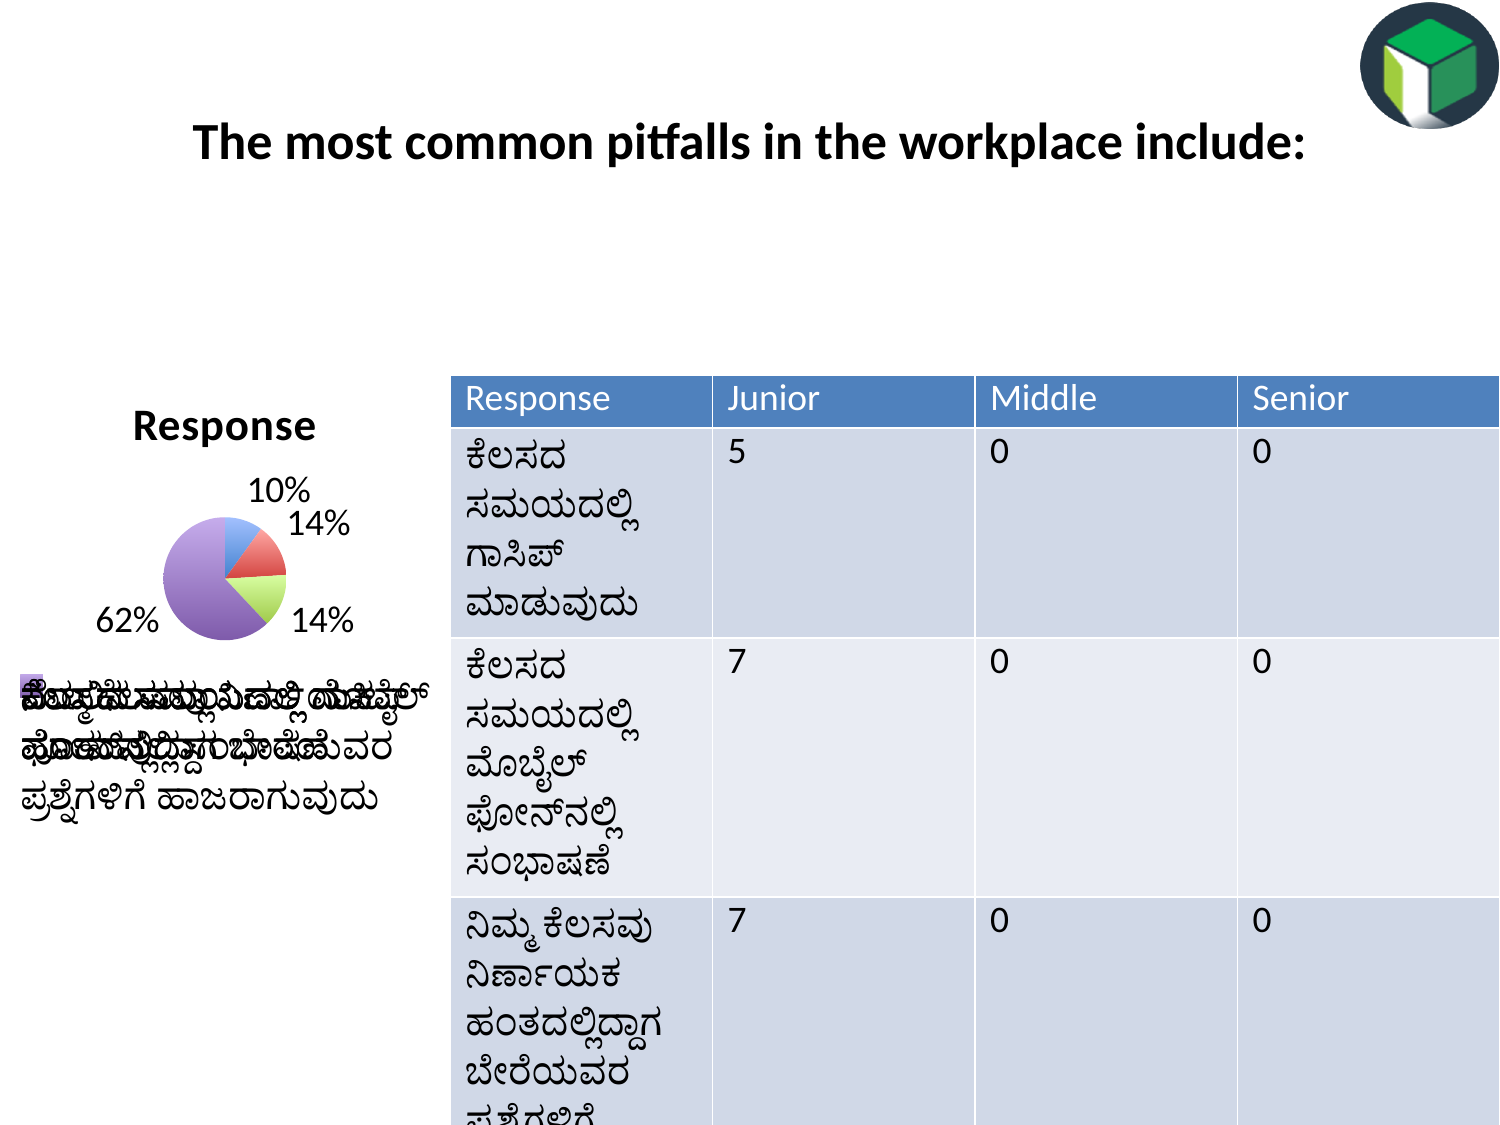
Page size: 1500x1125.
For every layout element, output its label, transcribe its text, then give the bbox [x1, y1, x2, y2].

table_header Senior [1238, 376, 1499, 427]
table_cell 0 [976, 429, 1237, 637]
table_cell ಕೆಲಸದ ಸಮಯದಲ್ಲಿ ಗಾಸಿಪ್ ಮಾಡುವುದು [454, 429, 712, 637]
table_cell 7 [713, 639, 974, 896]
table_cell 0 [1238, 898, 1499, 1125]
table_cell ಕೆಲಸದ ಸಮಯದಲ್ಲಿ ಮೊಬೈಲ್ ಫೋನ್‌ನಲ್ಲಿ ಸಂಭಾಷಣೆ [451, 639, 712, 896]
table_cell 7 [713, 898, 974, 1125]
table_cell 0 [1238, 639, 1499, 896]
table_cell 0 [1238, 429, 1499, 637]
picture [1360, 2, 1499, 130]
table_cell ನಿಮ್ಮ ಕೆಲಸವು ನಿರ್ಣಾಯಕ ಹಂತದಲ್ಲಿದ್ದಾಗ ಬೇರೆಯವರ ಪ್ರಶ್ನೆಗಳಿಗೆ ಹಾಜರಾಗುವುದು [451, 898, 712, 1125]
table_header Junior [713, 376, 974, 427]
table_cell 0 [976, 639, 1237, 896]
title The most common pitfalls in the workplace include: [75, 45, 1425, 233]
table_cell 5 [713, 429, 974, 637]
table_cell 0 [976, 898, 1237, 1125]
table_header Response [452, 376, 712, 427]
table_header Middle [976, 376, 1237, 427]
chart [0, 374, 451, 826]
